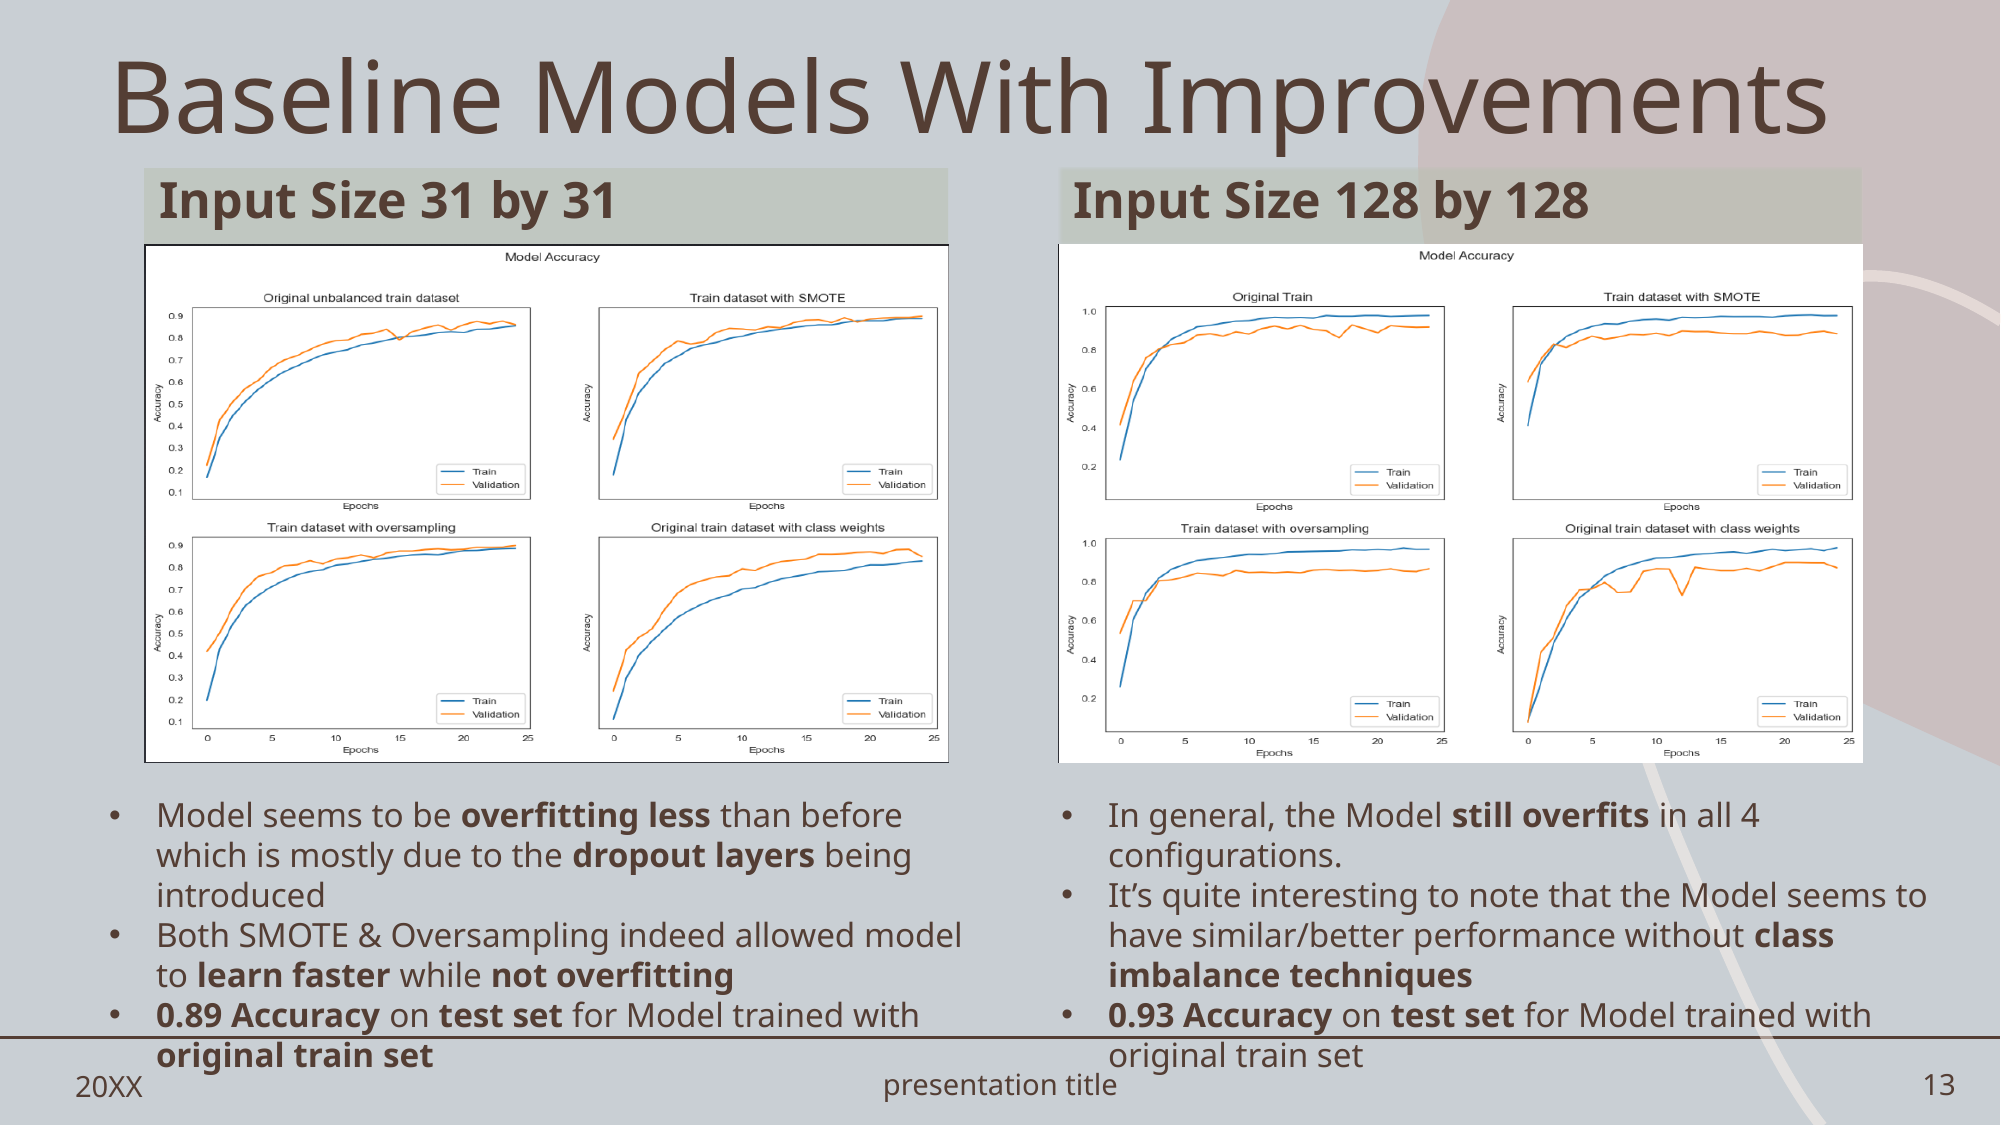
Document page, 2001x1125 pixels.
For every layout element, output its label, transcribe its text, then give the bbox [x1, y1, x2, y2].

picture [1058, 244, 1863, 763]
picture [144, 244, 949, 763]
footer presentation title [718, 1060, 1283, 1112]
text_box Input Size 128 by 128 [1063, 172, 1860, 242]
text_box Model seems to be overfitting less than before which is mostly due to the dropout layers being introduced Both SMOTE & Oversampling indeed allowed model to learn faster while not overfitting 0.89 Accuracy on test set for Model trained with original train set [94, 787, 1000, 1082]
text_box In general, the Model still overfits in all 4 configurations. It’s quite interesting to note that the Model seems to have similar/better performance without class imbalance techniques 0.93 Accuracy on test set for Model trained with original train set [1046, 787, 1952, 1082]
slide_number 20XX [60, 1060, 222, 1112]
title Baseline Models With Improvements [94, 45, 1952, 157]
slide_number 13 [1808, 1060, 1971, 1112]
text_box Input Size 31 by 31 [144, 168, 949, 244]
